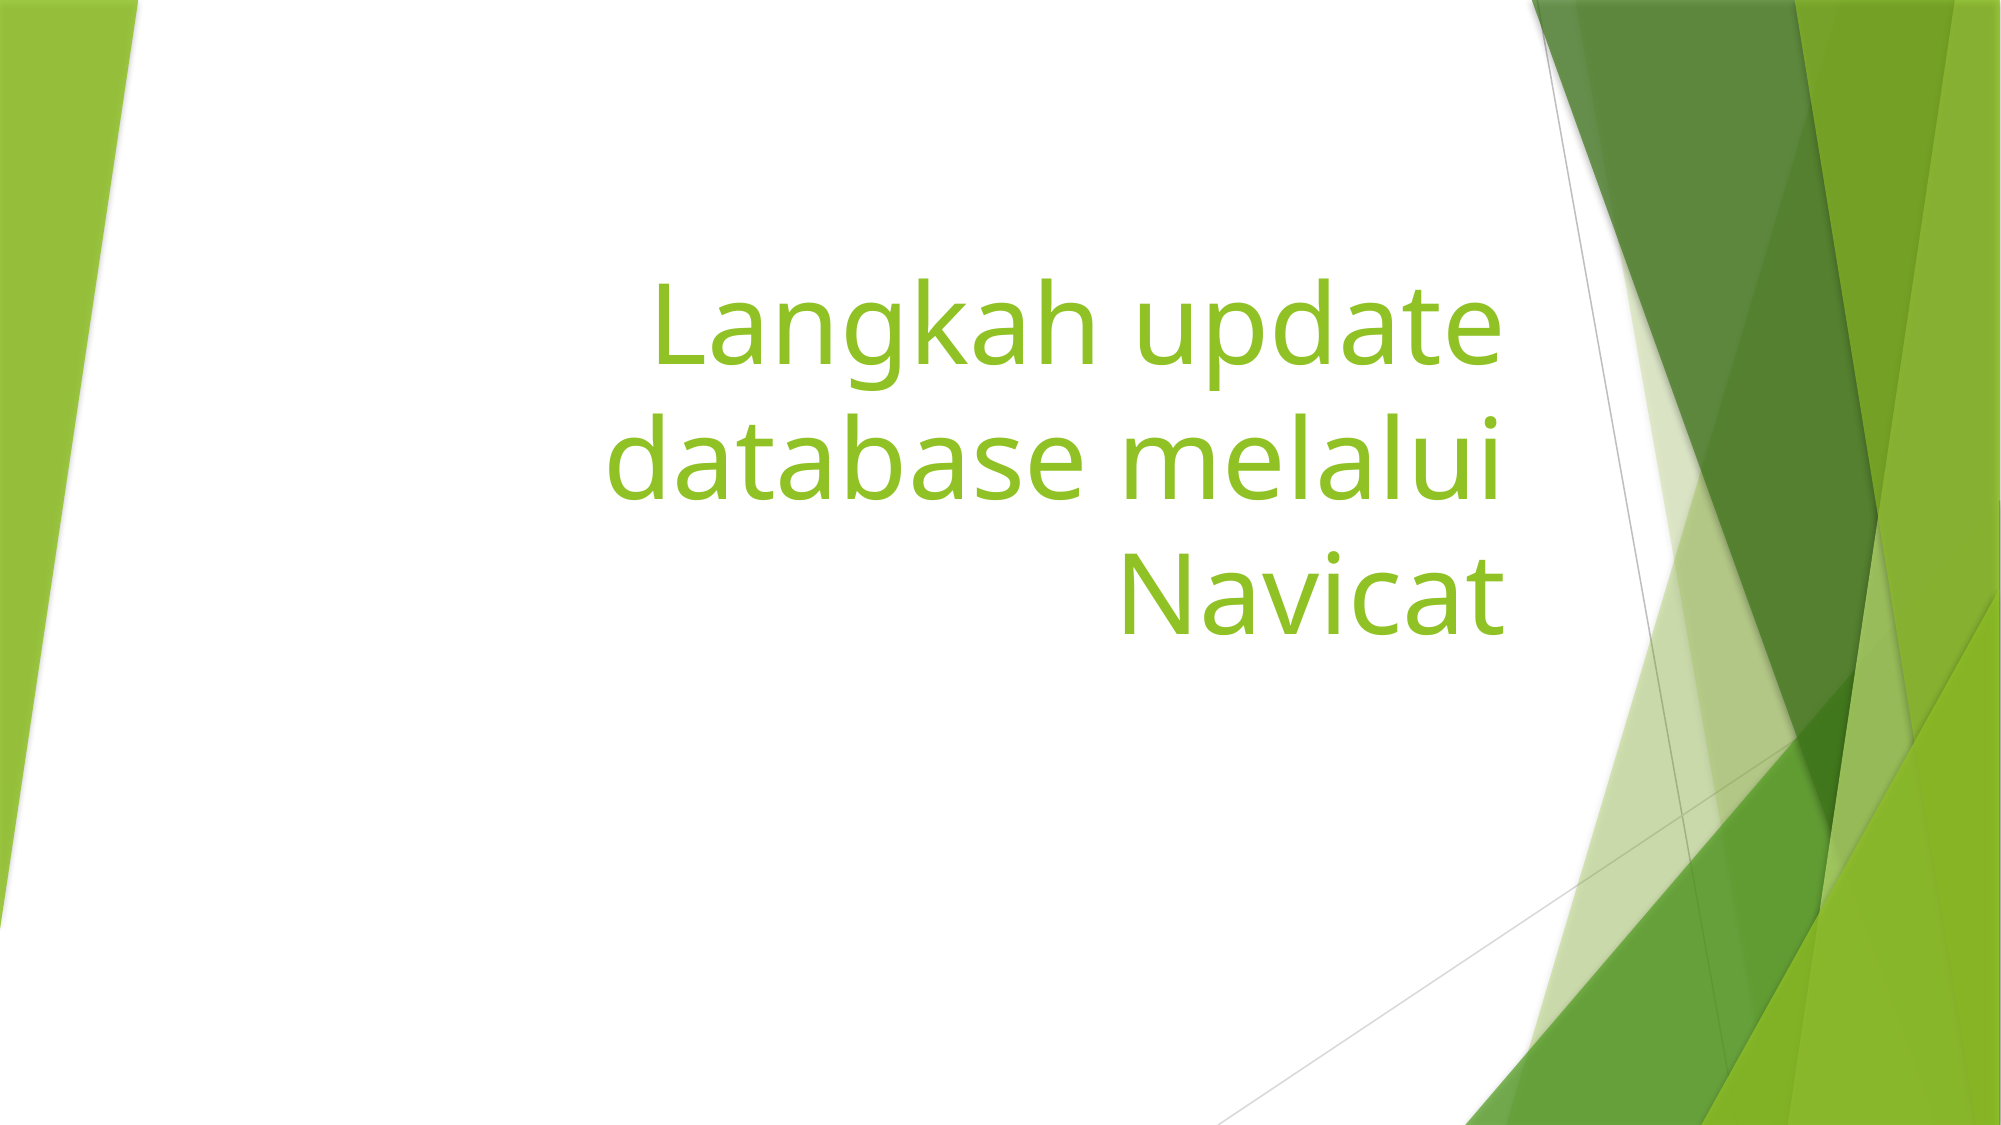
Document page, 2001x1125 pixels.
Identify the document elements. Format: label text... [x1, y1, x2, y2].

title Langkah update database melalui Navicat [247, 394, 1522, 665]
